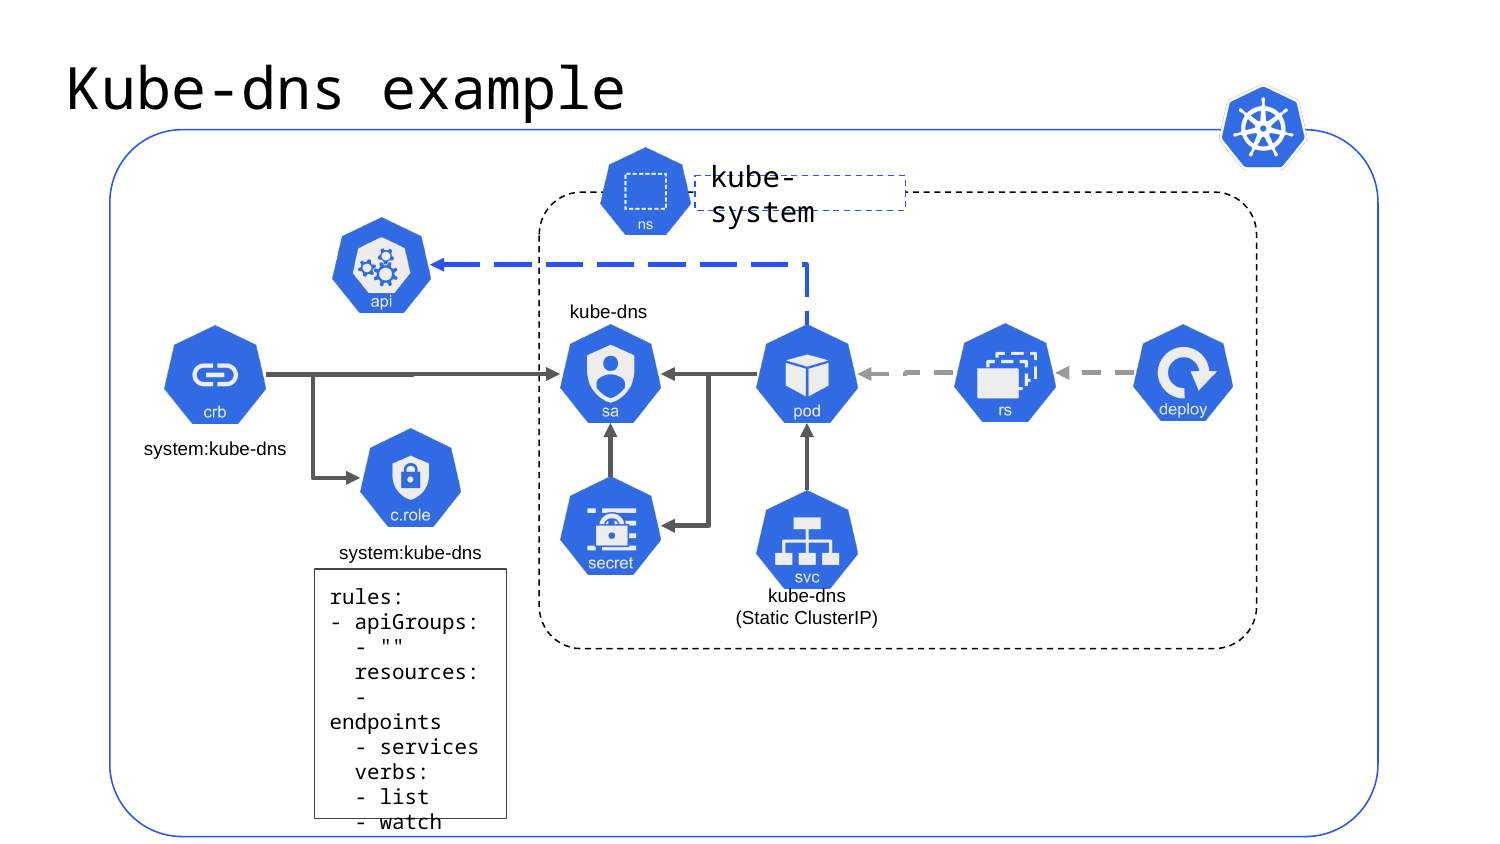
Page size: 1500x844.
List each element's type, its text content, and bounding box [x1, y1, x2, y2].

picture [559, 476, 662, 576]
picture [1218, 84, 1307, 170]
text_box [265, 374, 361, 479]
text_box kube-system [696, 175, 906, 211]
picture [164, 325, 266, 424]
text_box system:kube-dns [309, 528, 512, 576]
text_box kube-dns (Static ClusterIP) [715, 582, 899, 631]
text_box [539, 192, 1257, 649]
picture [600, 147, 691, 236]
picture [756, 324, 858, 424]
text_box [109, 130, 1378, 837]
title Kube-dns example [51, 35, 1449, 130]
picture [331, 216, 431, 313]
picture [954, 323, 1056, 423]
text_box rules: - apiGroups: - "" resources: - endpoints - services verbs: - list - watch [314, 568, 507, 819]
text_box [429, 264, 808, 326]
text_box system:kube-dns [119, 424, 260, 472]
picture [756, 490, 858, 589]
picture [559, 326, 662, 424]
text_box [660, 373, 757, 526]
picture [359, 428, 462, 528]
picture [1133, 324, 1233, 421]
